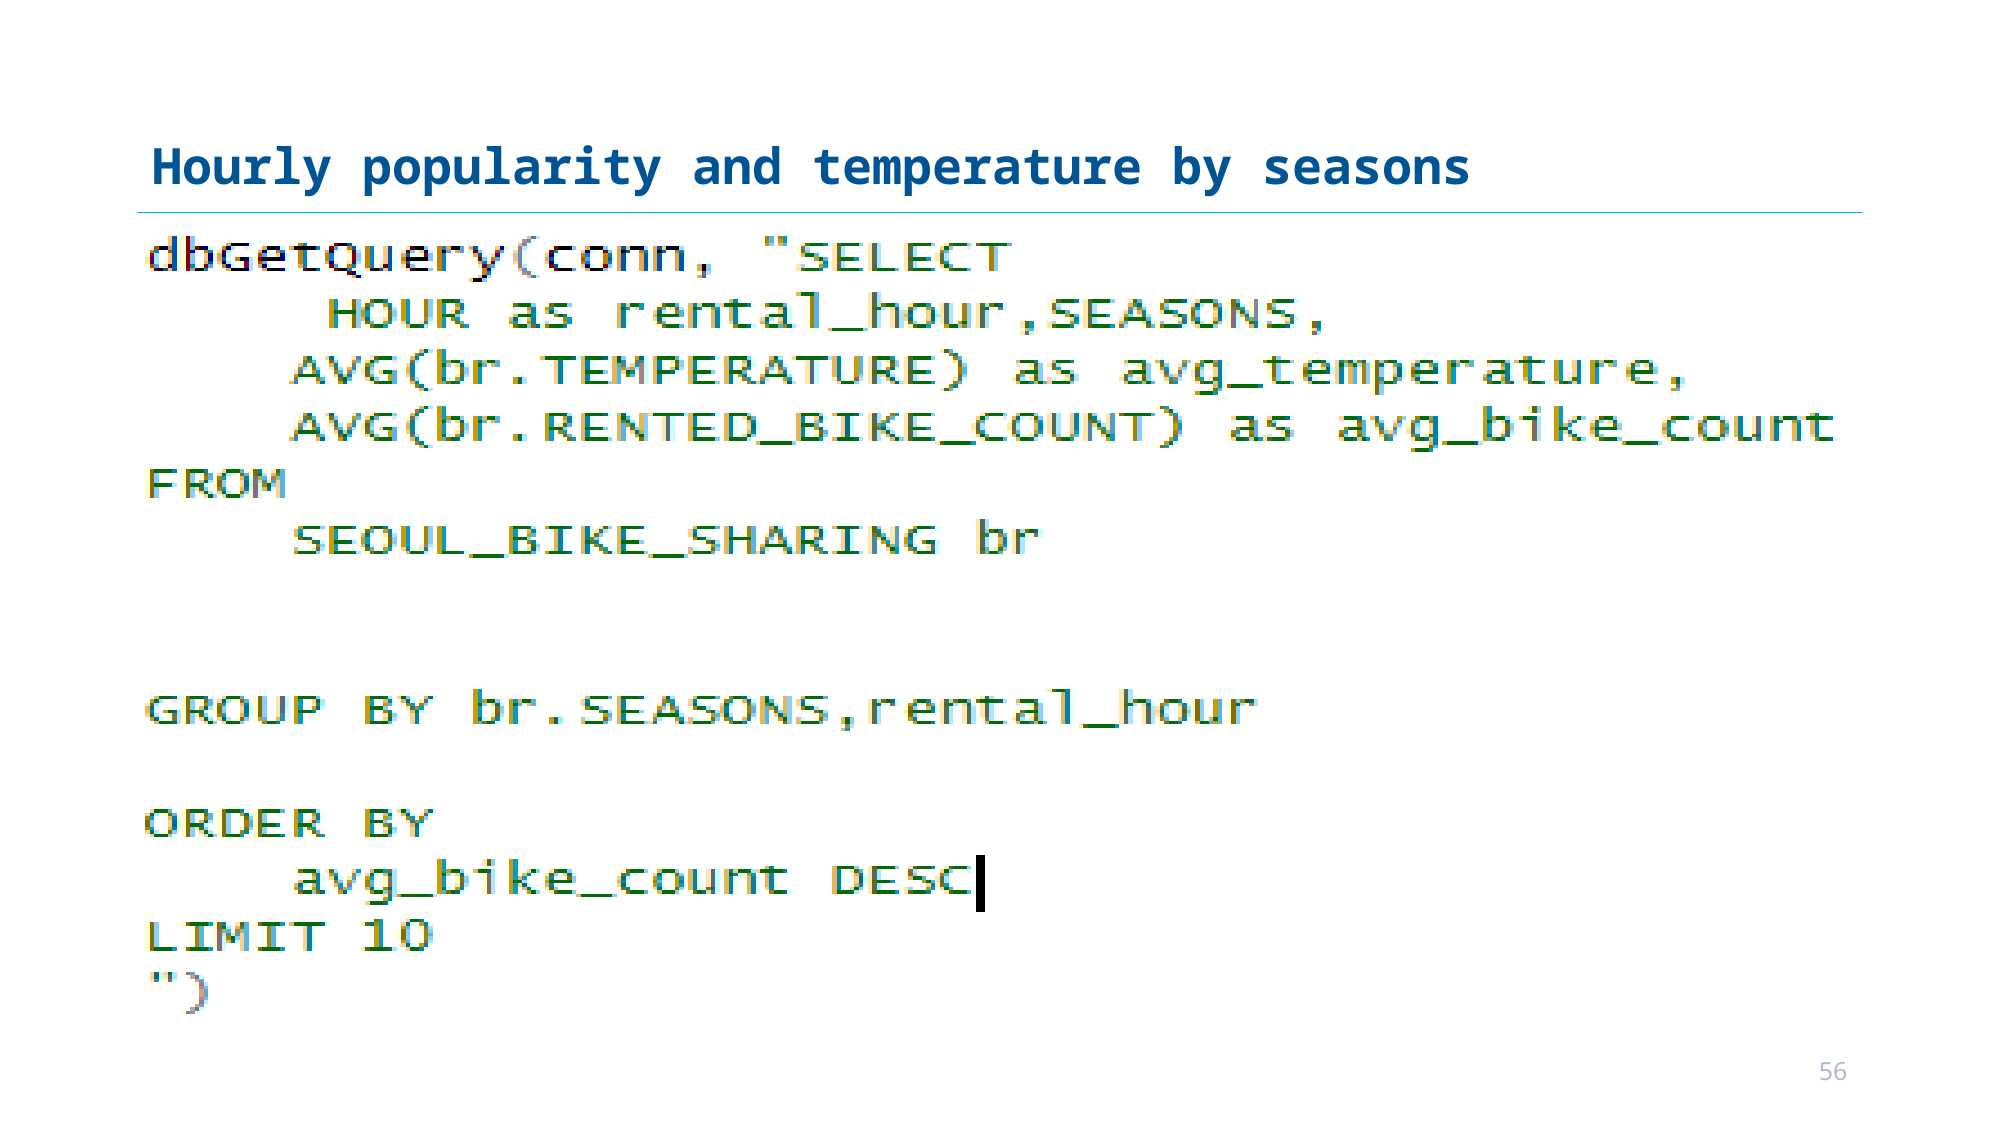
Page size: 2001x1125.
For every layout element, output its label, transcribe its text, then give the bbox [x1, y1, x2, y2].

slide_number 56 [1412, 1043, 1863, 1103]
title Hourly popularity and temperature by seasons [137, 59, 1863, 215]
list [137, 215, 1895, 1043]
